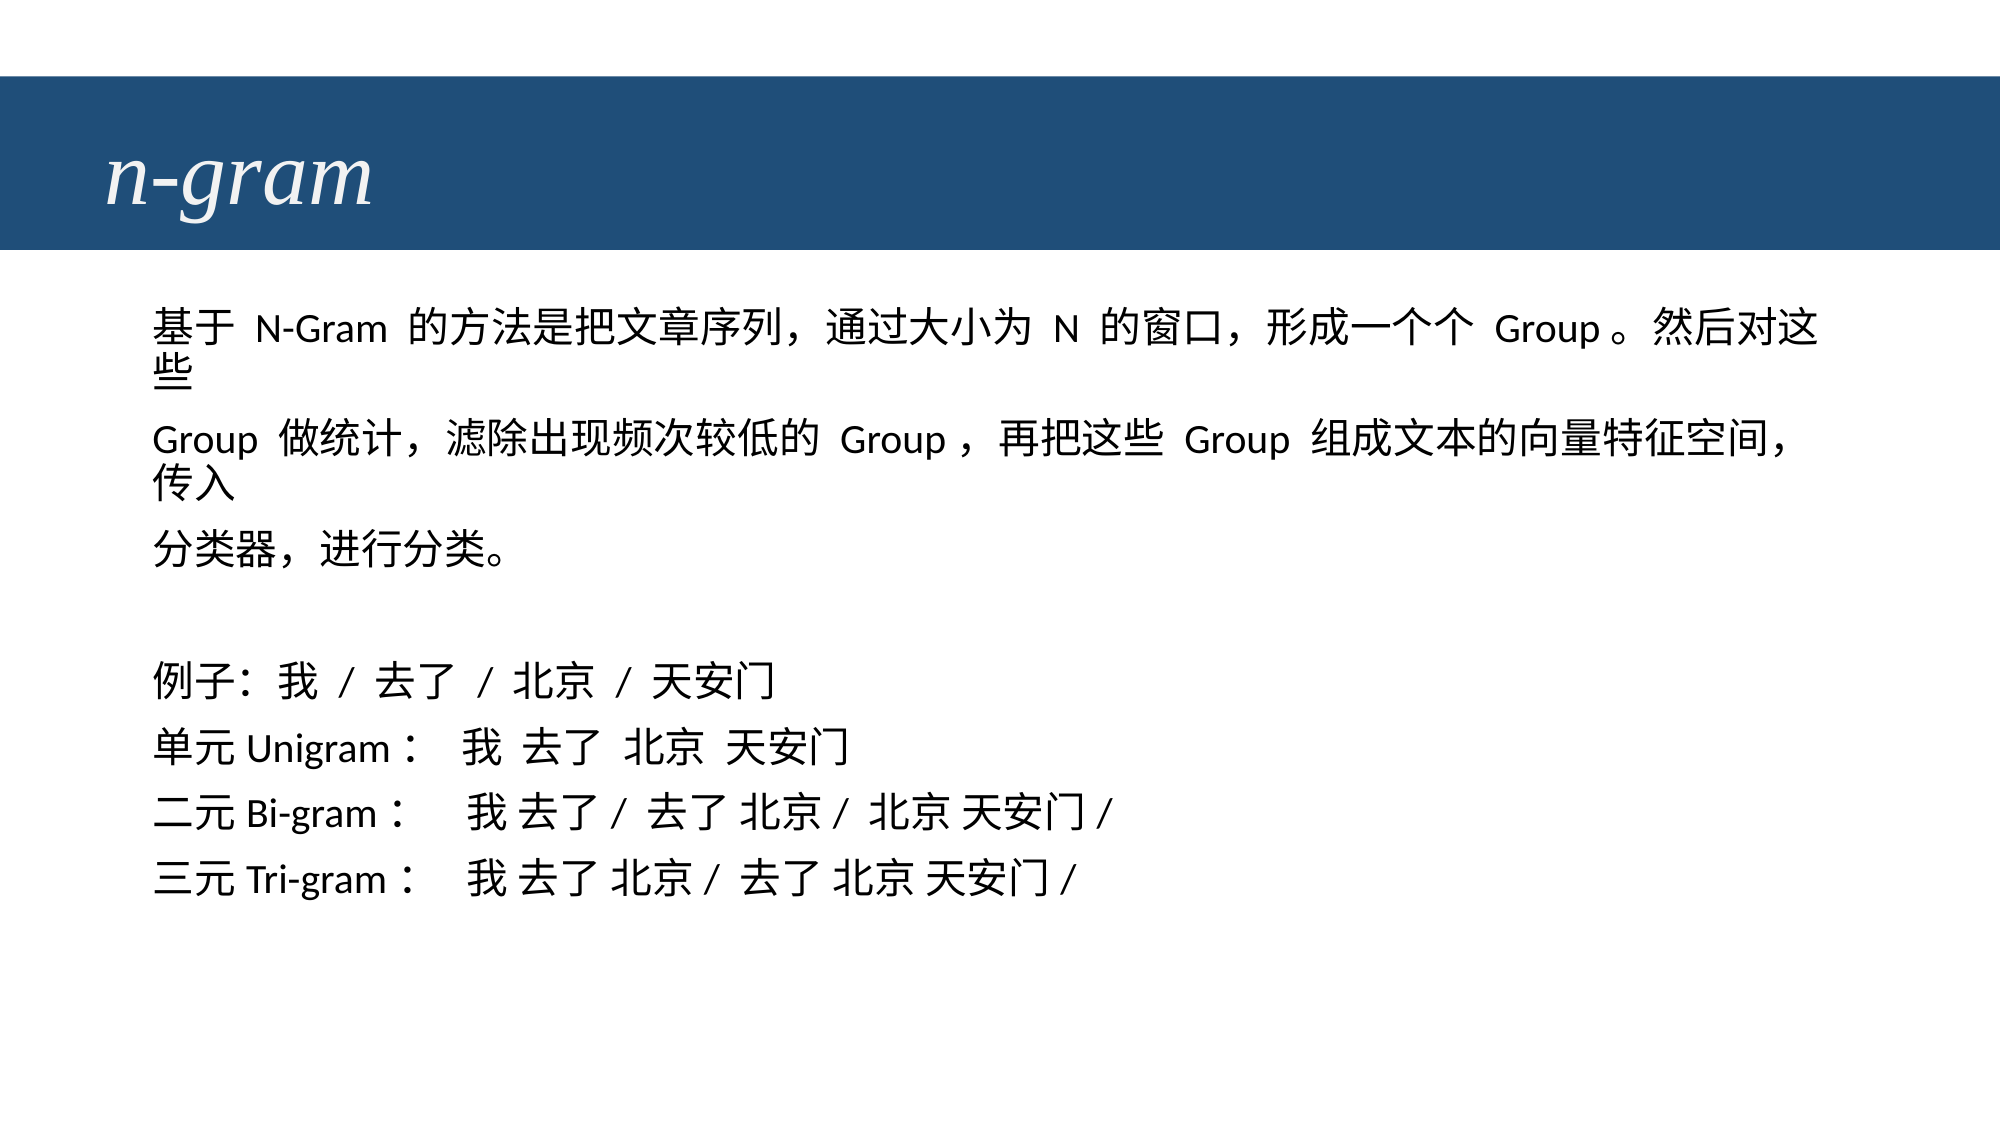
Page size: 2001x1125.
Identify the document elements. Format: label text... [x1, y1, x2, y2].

text_box [1815, 75, 2000, 251]
text_box [0, 75, 89, 251]
list 基于 N-Gram 的方法是把文章序列，通过大小为 N 的窗口，形成一个个 Group。然后对这些 Group 做统计，滤除出现频次较低的 Group，再把这些 Group 组成文本的向量特征空间，传入 分类器，进行分类。 例子：我 / 去了 / 北京 / 天安门 单元Unigram： 我 去了 北京 天安门 二元Bi-gram： 我 去了/ 去了 北京/ 北京 天安门/ 三元Tri-gram： 我 去了 北京/ 去了 北京 天安门/ [137, 299, 1863, 1014]
title n-gram [89, 66, 1815, 285]
